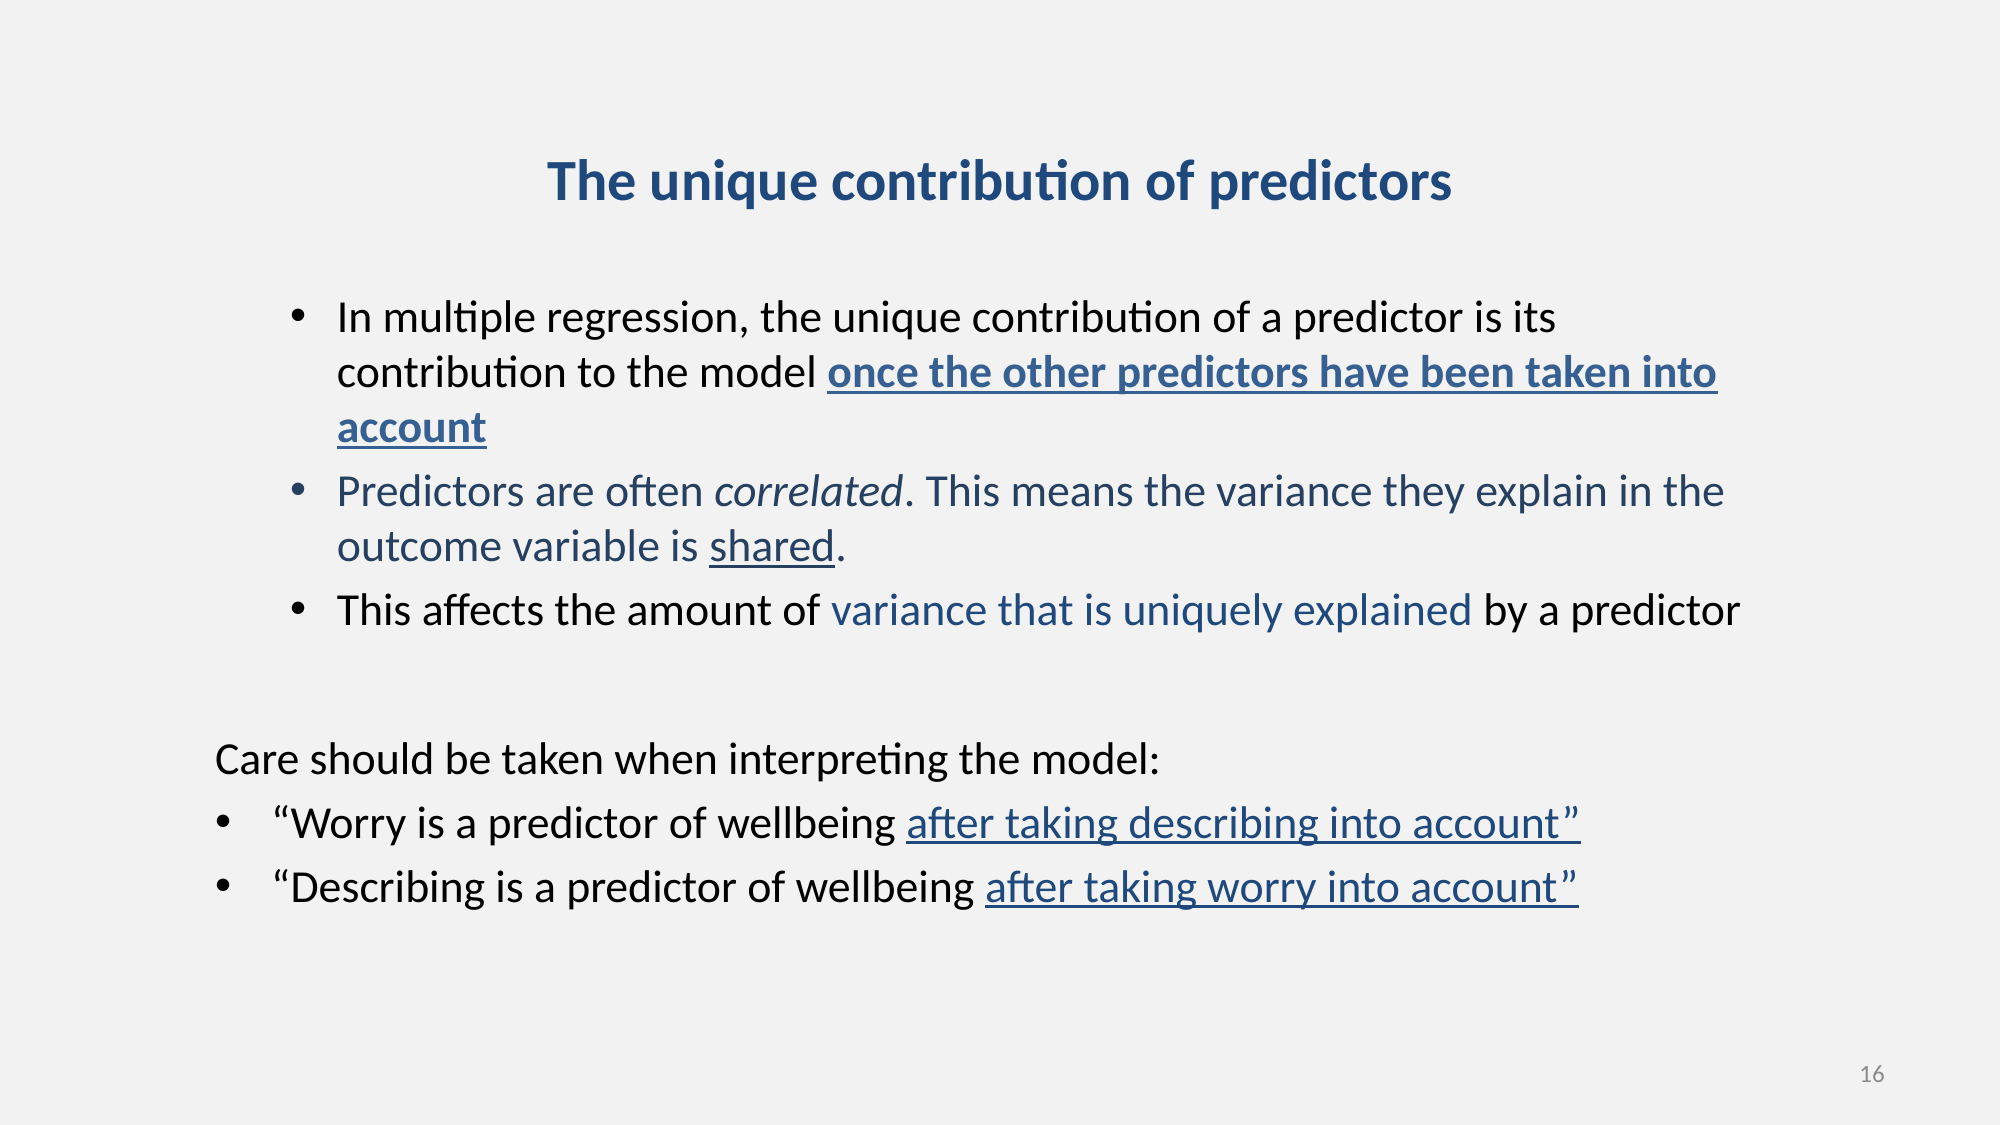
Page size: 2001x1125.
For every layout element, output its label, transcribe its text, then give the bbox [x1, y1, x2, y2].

slide_number 16 [1433, 1042, 1900, 1103]
title The unique contribution of predictors [324, 126, 1675, 229]
list In multiple regression, the unique contribution of a predictor is its contribution to the model once the other predictors have been taken into account Predictors are often correlated. This means the variance they explain in the outcome variable is shared. This affects the amount of variance that is uniquely explained by a predictor Care should be taken when interpreting the model: “Worry is a predictor of wellbeing after taking describing into account” “Describing is a predictor of wellbeing after taking worry into account” [200, 279, 1807, 992]
